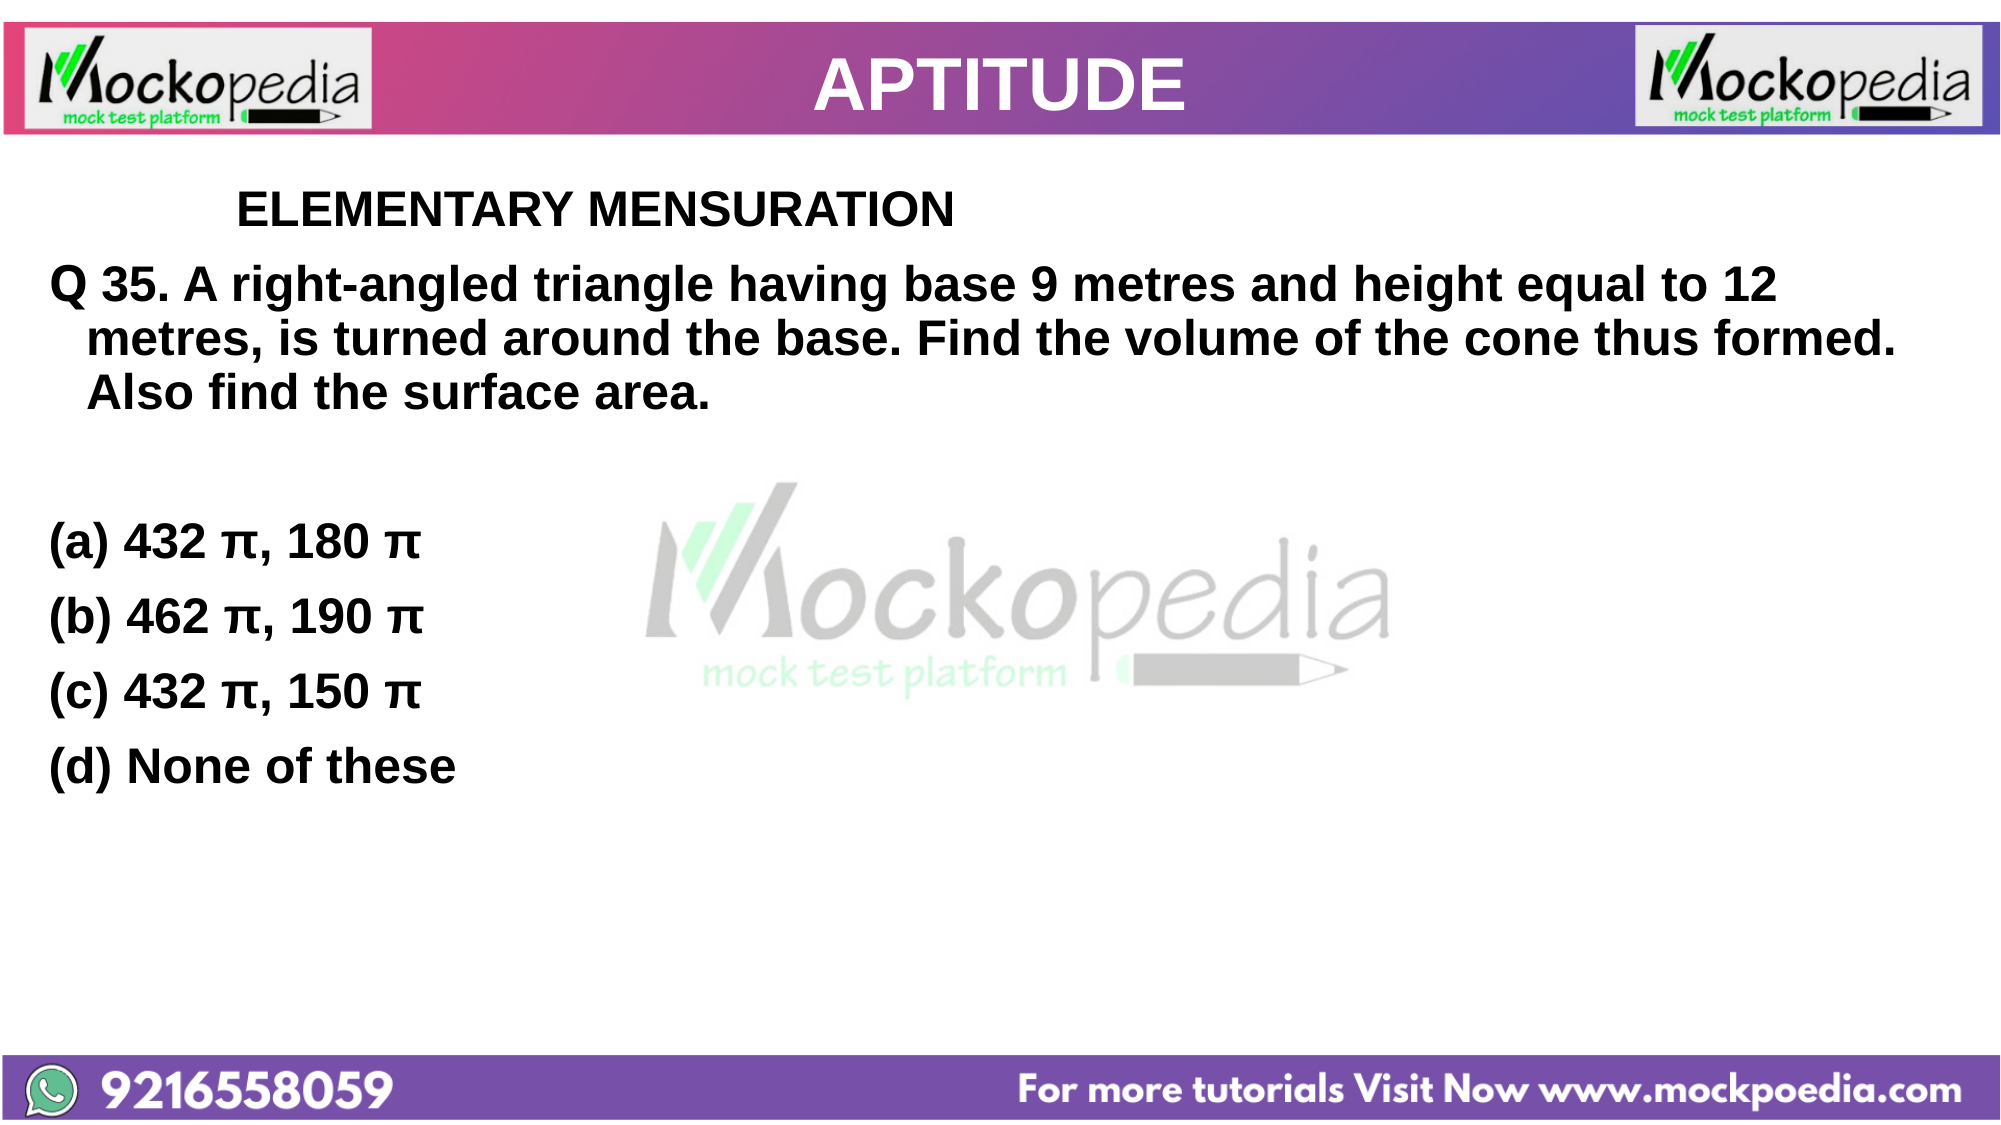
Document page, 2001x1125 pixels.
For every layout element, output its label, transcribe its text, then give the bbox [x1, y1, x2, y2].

picture [0, 0, 2001, 1125]
title APTITUDE [41, 31, 1959, 142]
list ELEMENTARY MENSURATION Q 35. A right-angled triangle having base 9 metres and height equal to 12 metres, is turned around the base. Find the volume of the cone thus formed. Also find the surface area. 432 π, 180 π (b) 462 π, 190 π (c) 432 π, 150 π (d) None of these [33, 175, 1959, 1053]
